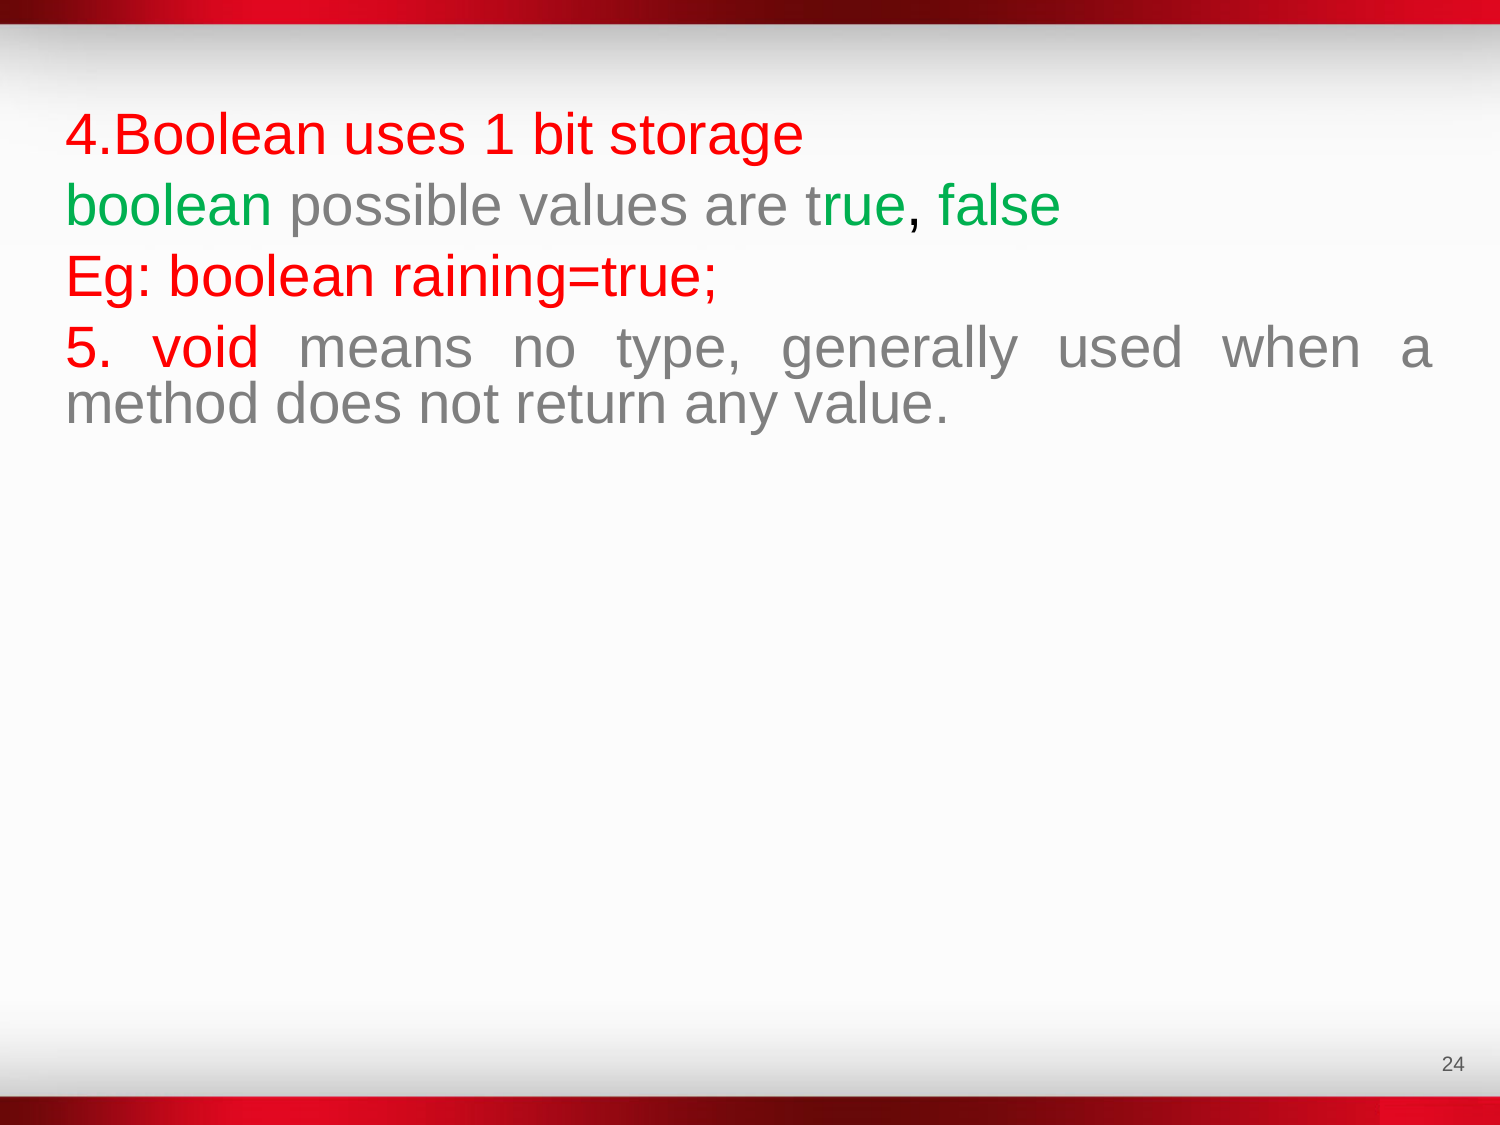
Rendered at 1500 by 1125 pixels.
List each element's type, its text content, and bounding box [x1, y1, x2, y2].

picture [0, 0, 1500, 1125]
slide_number ‹#› [1389, 1019, 1480, 1106]
subtitle 4.Boolean uses 1 bit storage boolean possible values are true, false Eg: boolean raining=true; 5. void means no type, generally used when a method does not return any value. [50, 17, 1450, 1125]
